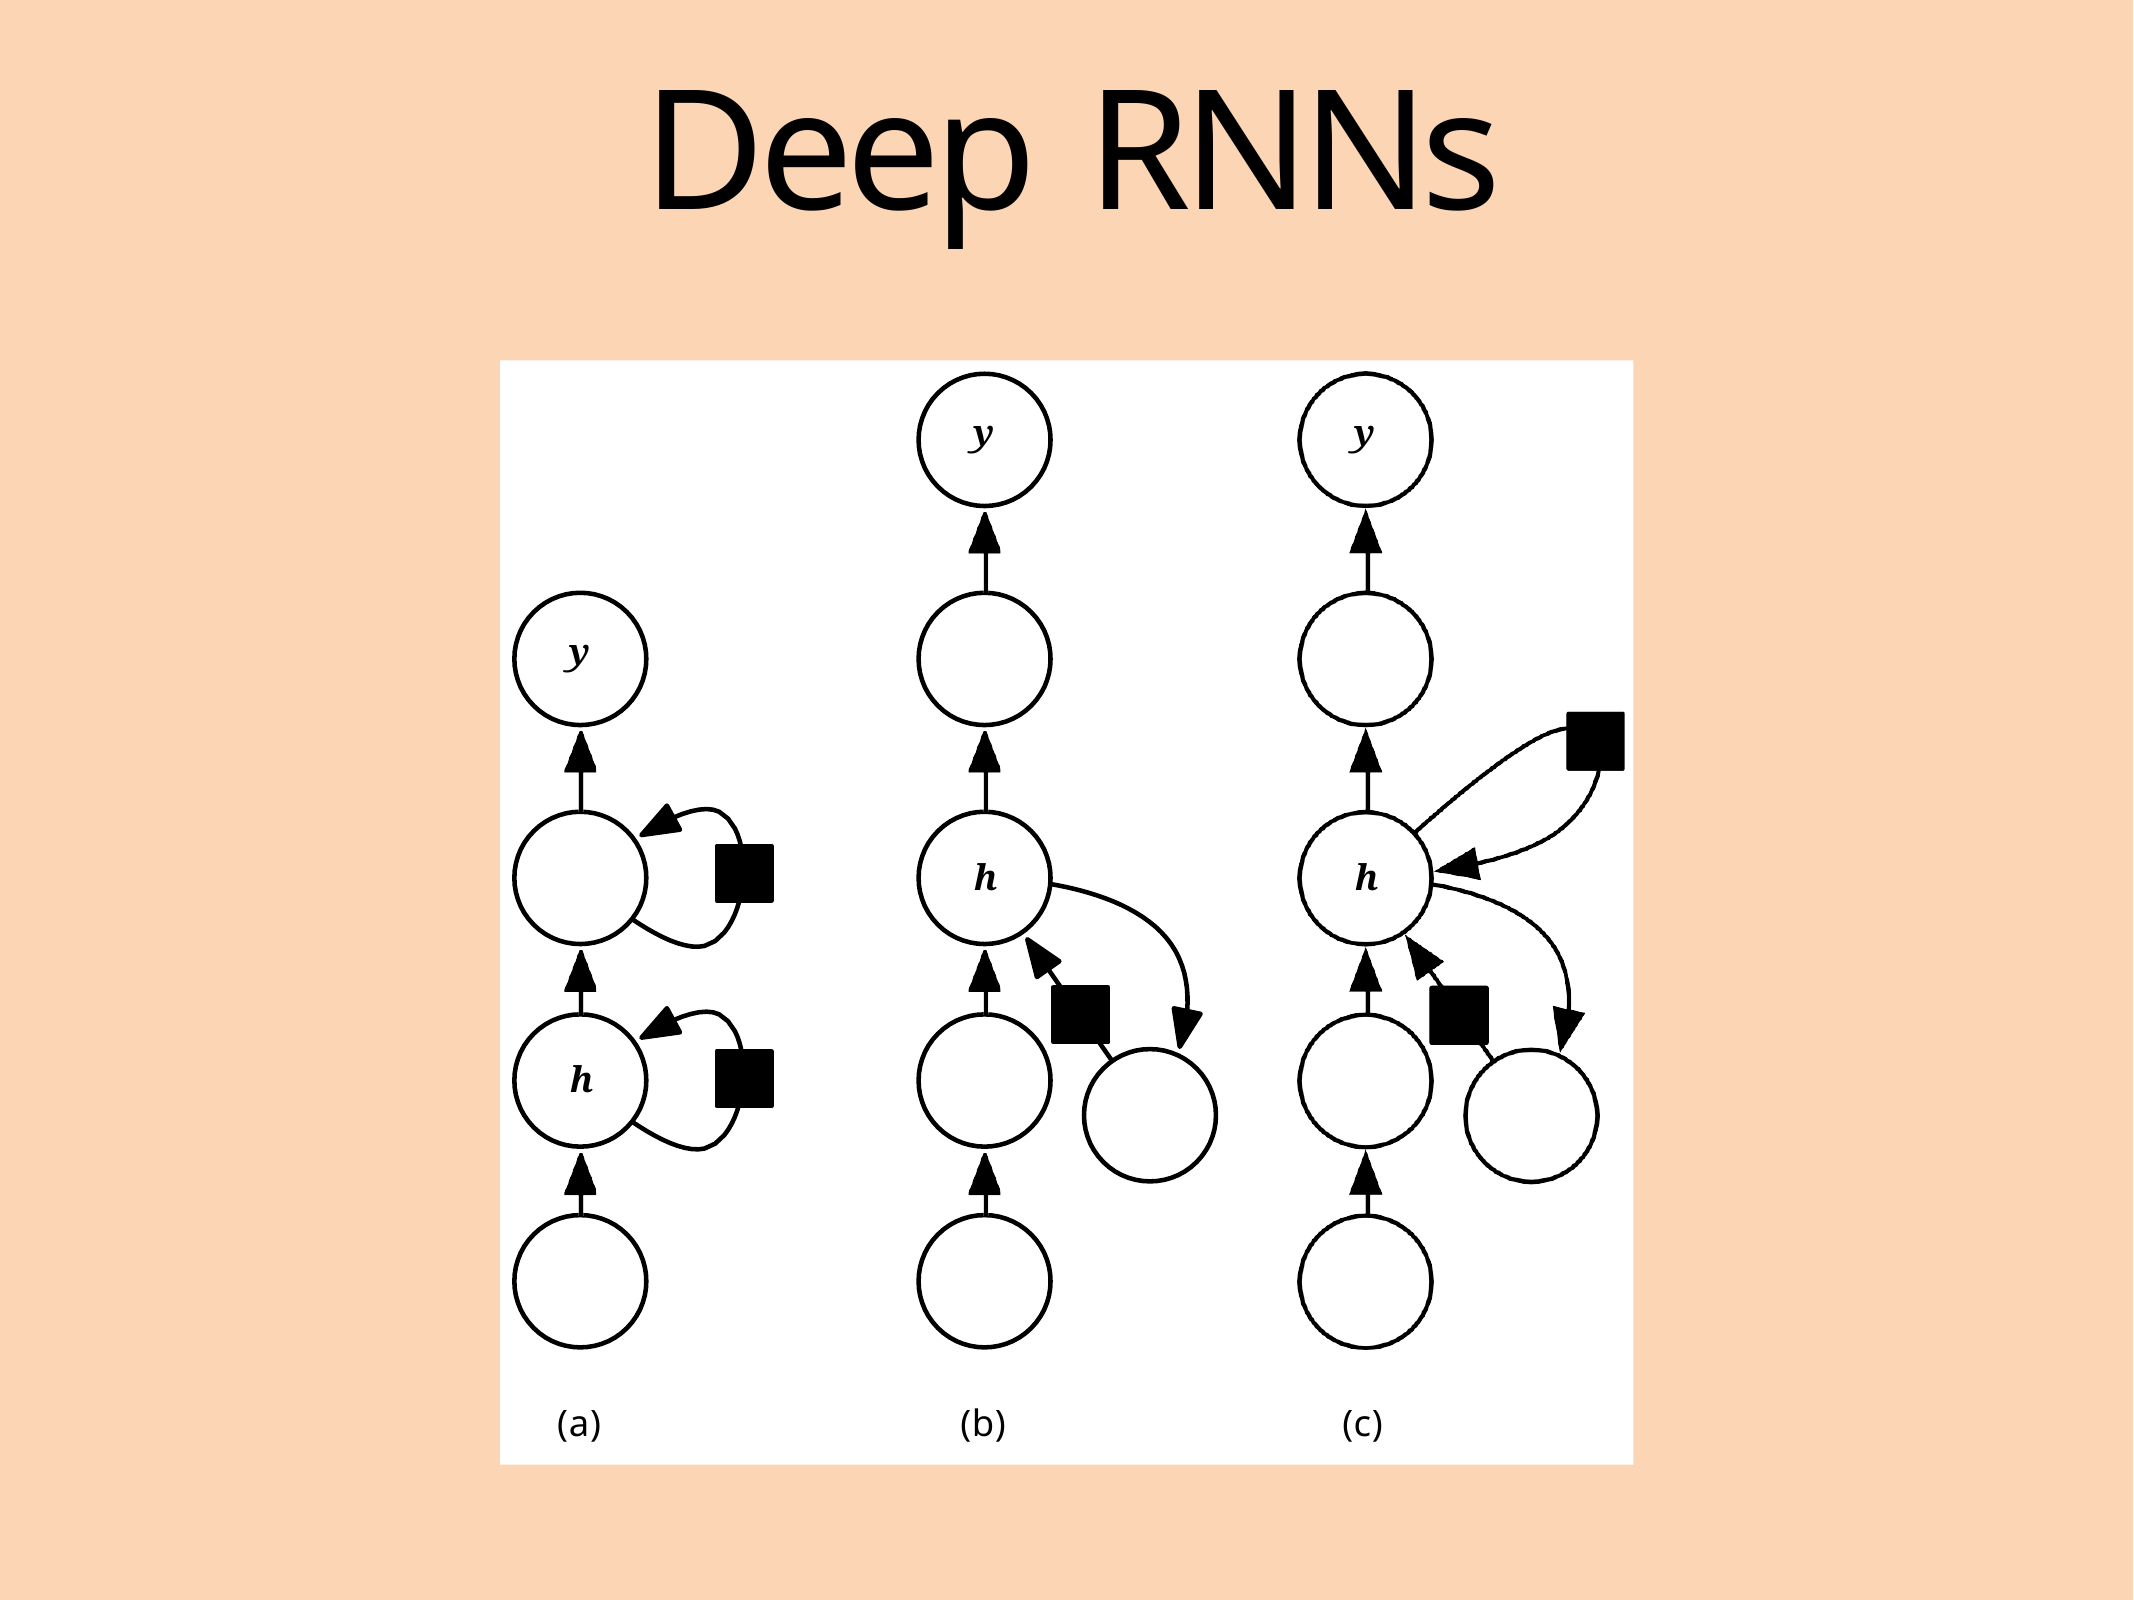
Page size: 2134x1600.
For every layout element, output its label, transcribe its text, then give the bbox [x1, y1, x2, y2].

title Deep RNNs [641, 40, 1508, 310]
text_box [511, 731, 963, 1350]
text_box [968, 371, 1626, 1351]
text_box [915, 371, 966, 1015]
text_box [511, 590, 649, 728]
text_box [499, 360, 1634, 1465]
